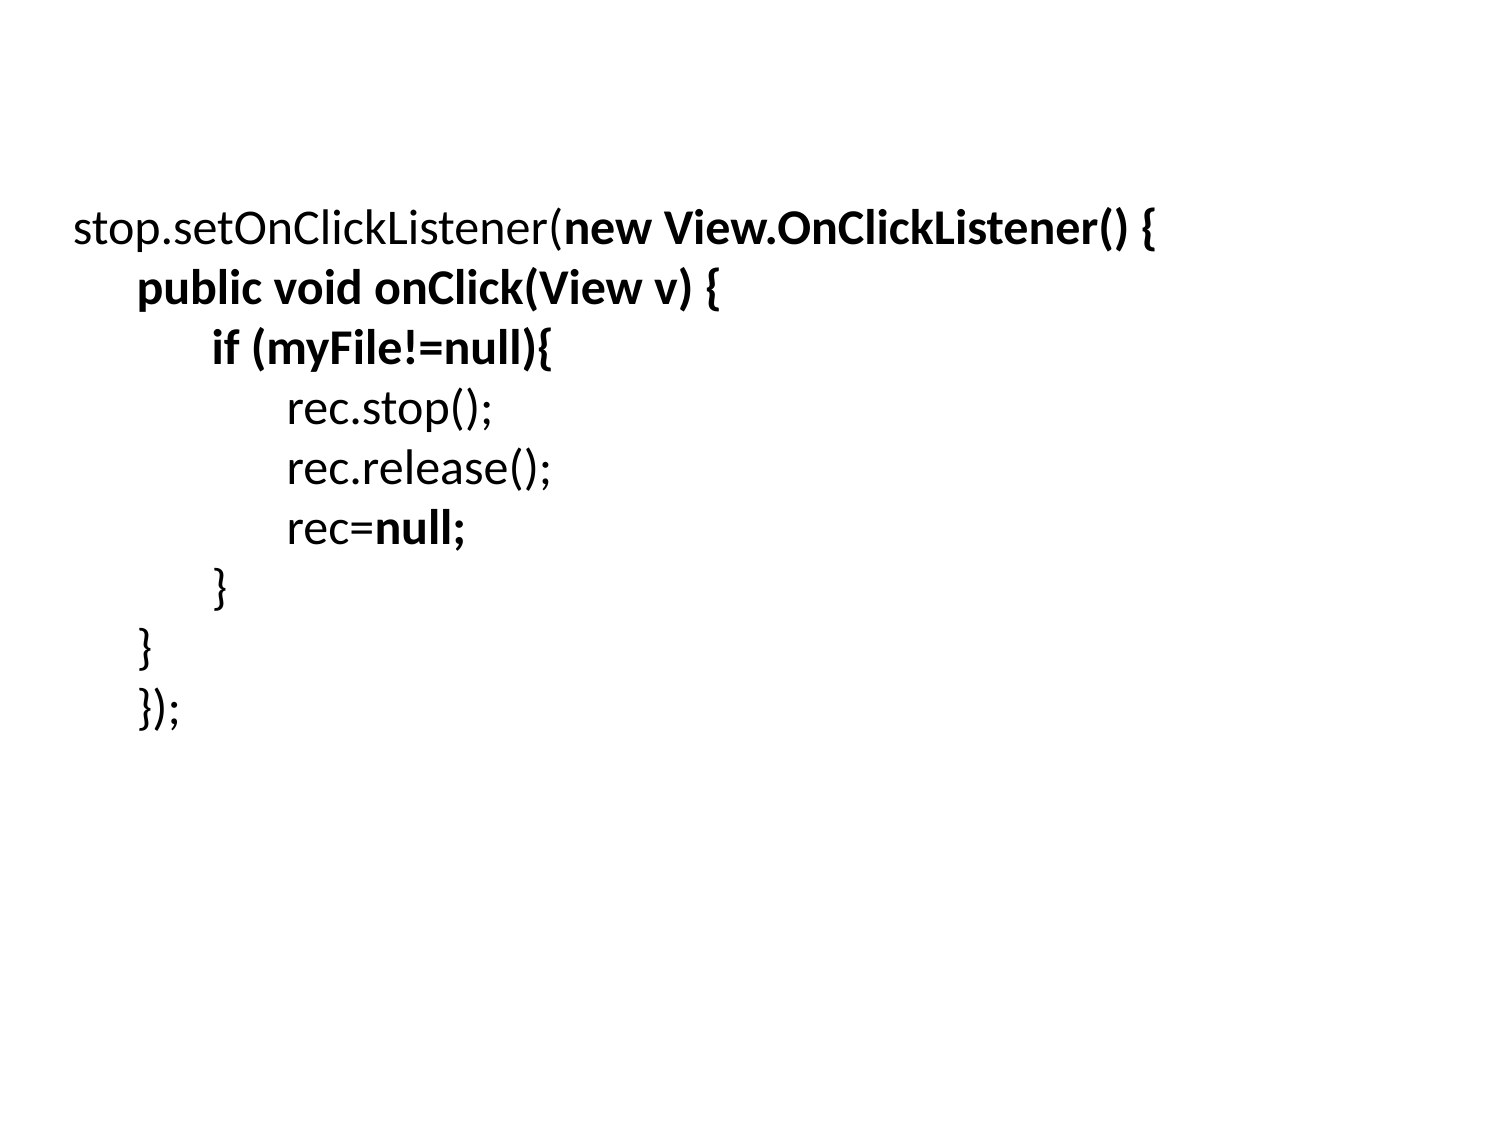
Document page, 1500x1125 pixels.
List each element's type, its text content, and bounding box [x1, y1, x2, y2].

text_box stop.setOnClickListener(new View.OnClickListener() { public void onClick(View v) { if (myFile!=null){ rec.stop(); rec.release(); rec=null; } } }); [46, 187, 1442, 743]
